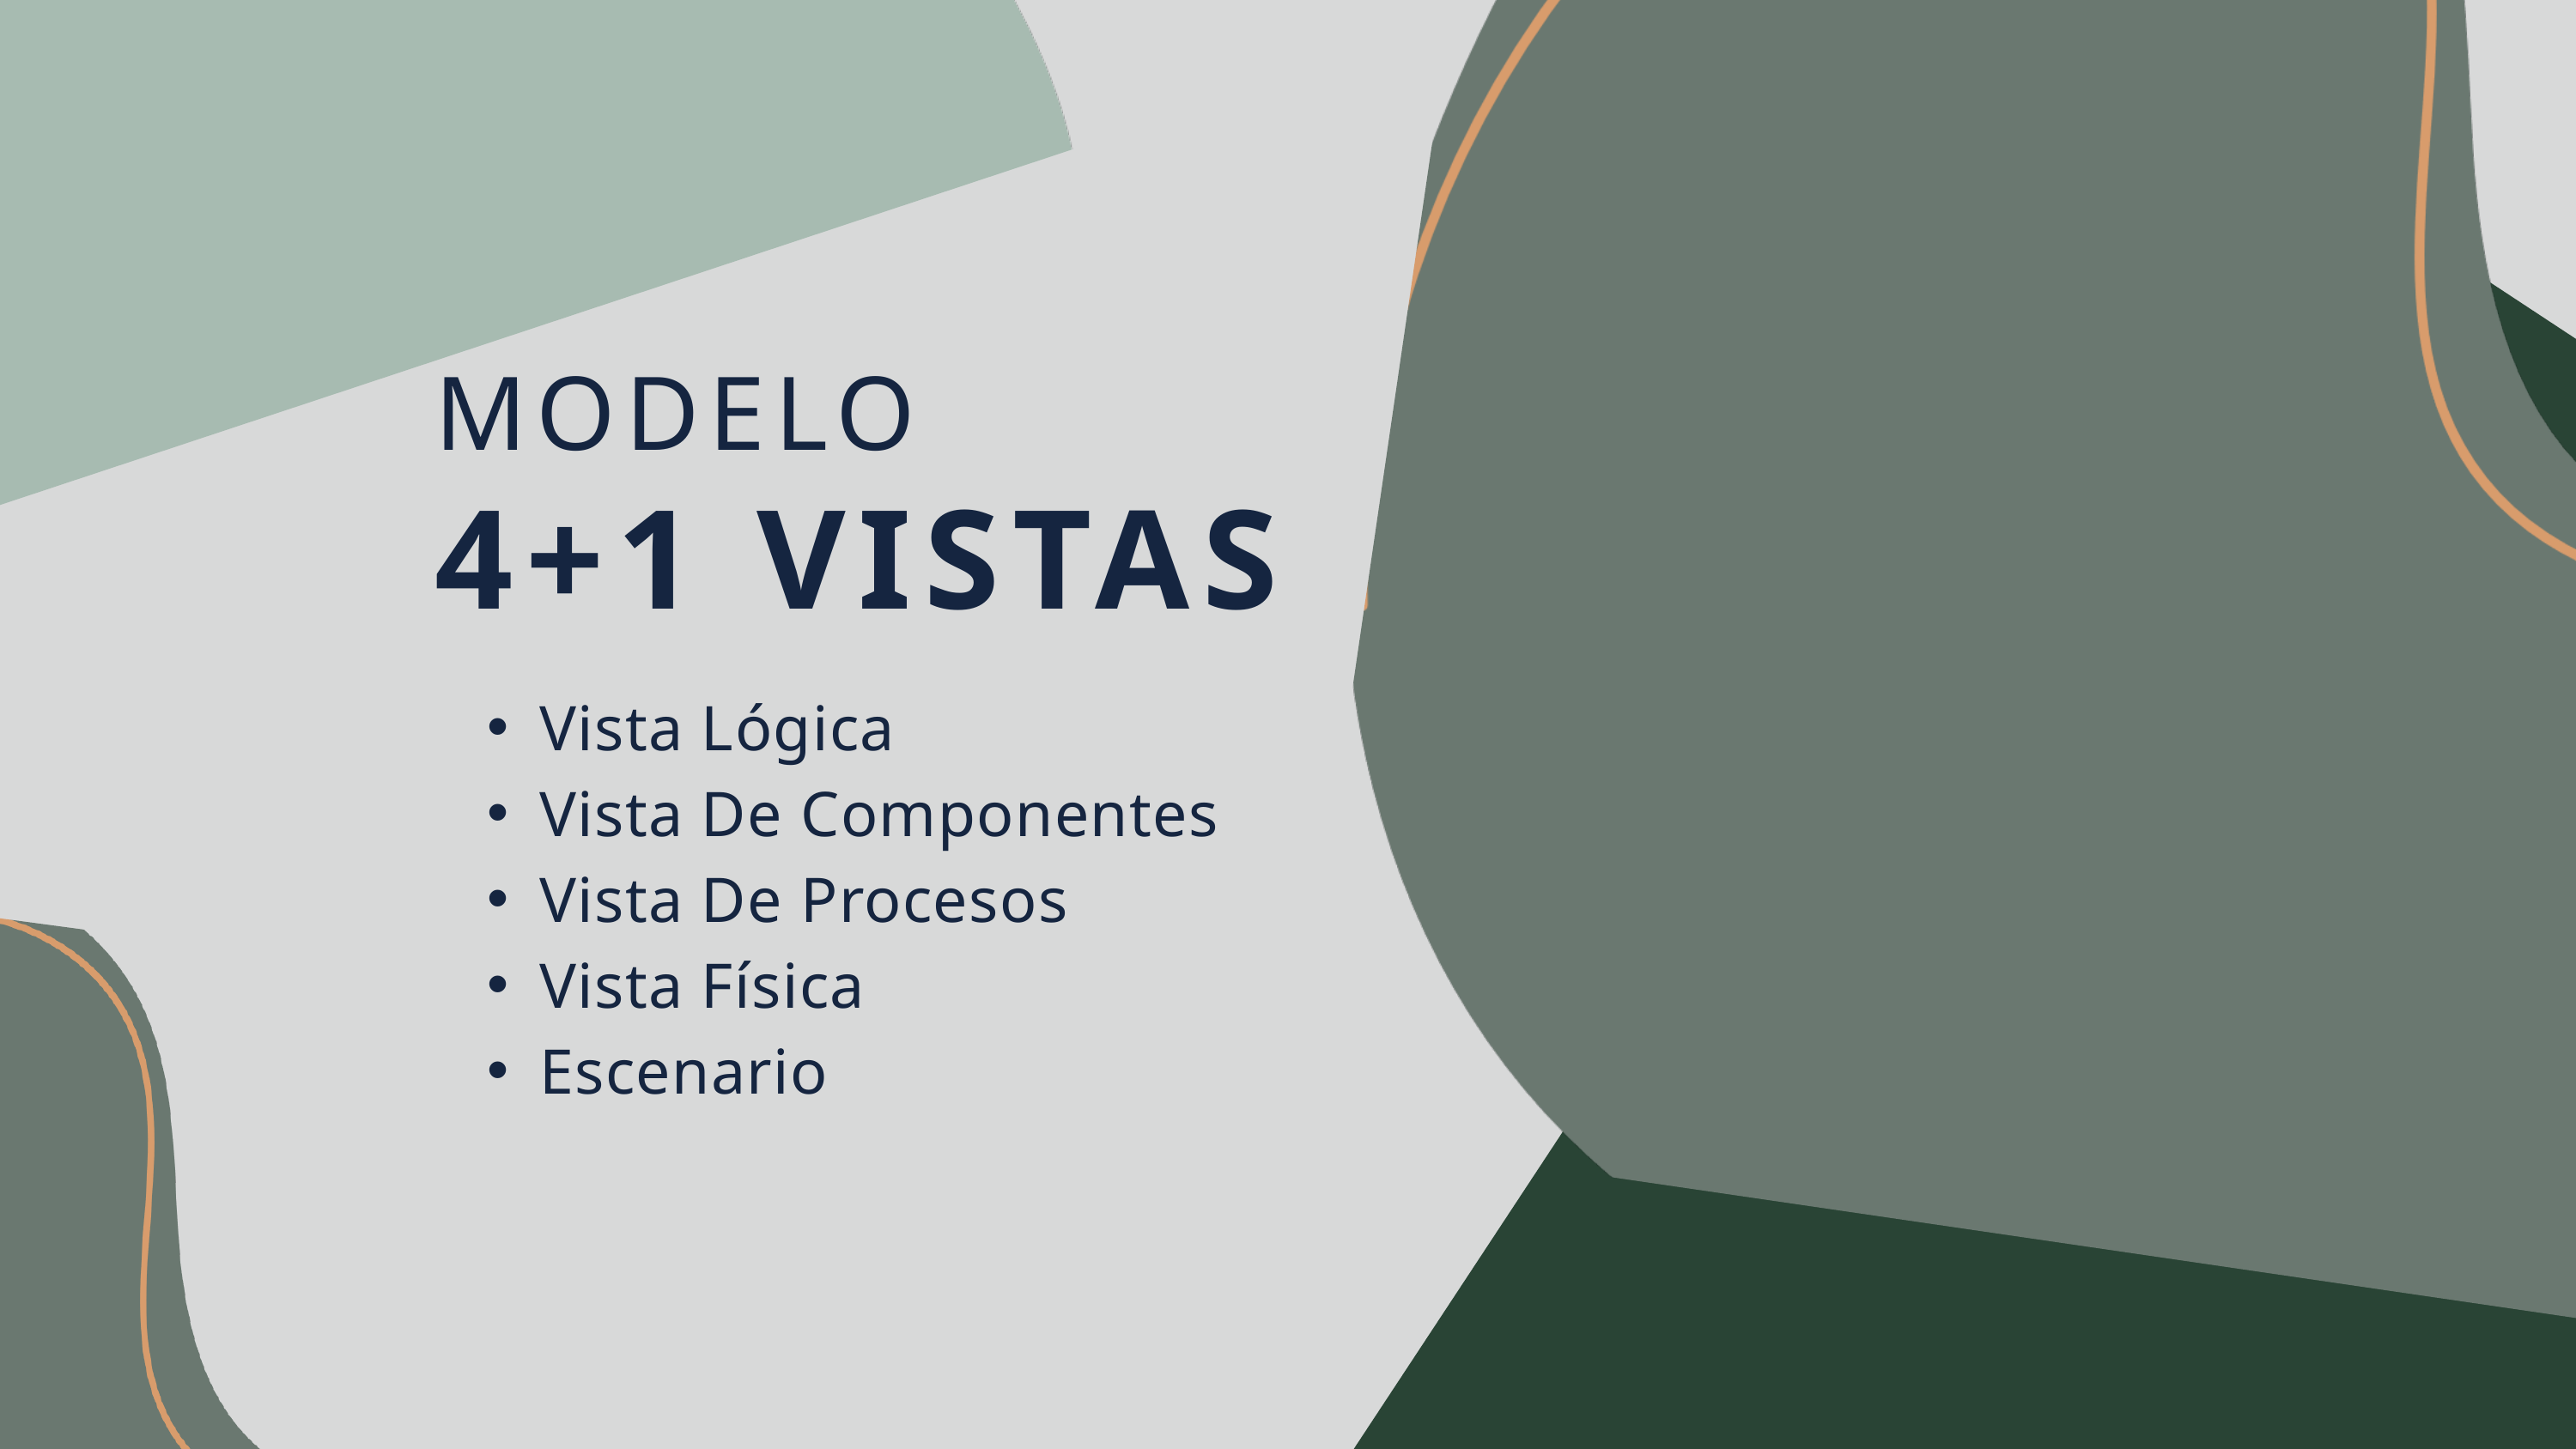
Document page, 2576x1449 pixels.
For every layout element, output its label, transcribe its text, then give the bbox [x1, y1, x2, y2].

text_box [1288, 0, 2576, 1319]
text_box MODELO [434, 328, 1105, 470]
text_box [0, 0, 1097, 506]
text_box [1353, 1167, 2576, 1449]
text_box [0, 918, 714, 1449]
text_box Vista Lógica Vista De Componentes Vista De Procesos Vista Física Escenario [434, 676, 1252, 1106]
text_box 4+1 VISTAS [434, 444, 1339, 637]
